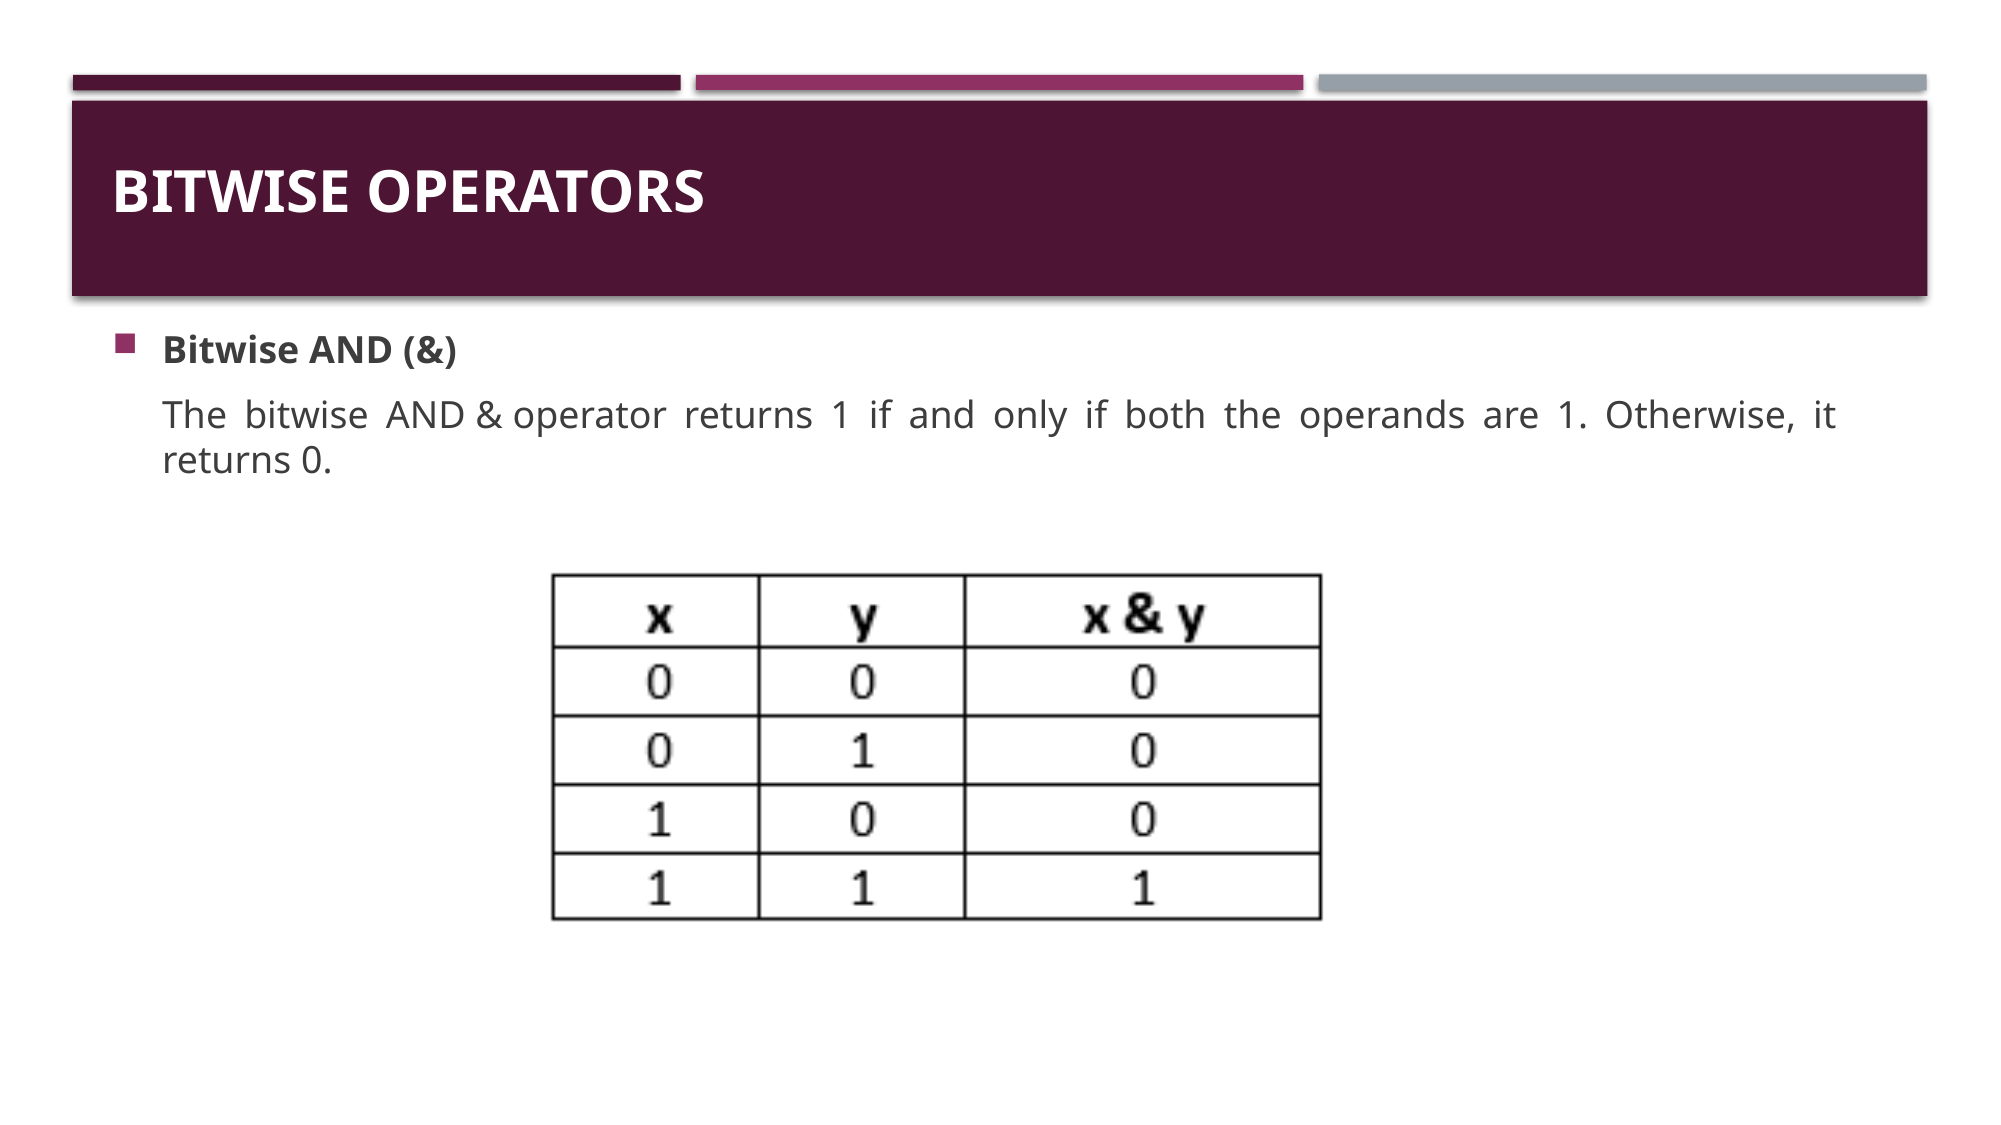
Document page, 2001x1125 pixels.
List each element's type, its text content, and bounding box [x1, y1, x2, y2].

title Bitwise Operators [96, 56, 1447, 232]
list Bitwise AND (&) The bitwise AND & operator returns 1 if and only if both the operands are 1. Otherwise, it returns 0. [96, 272, 1854, 600]
picture [299, 527, 1345, 960]
